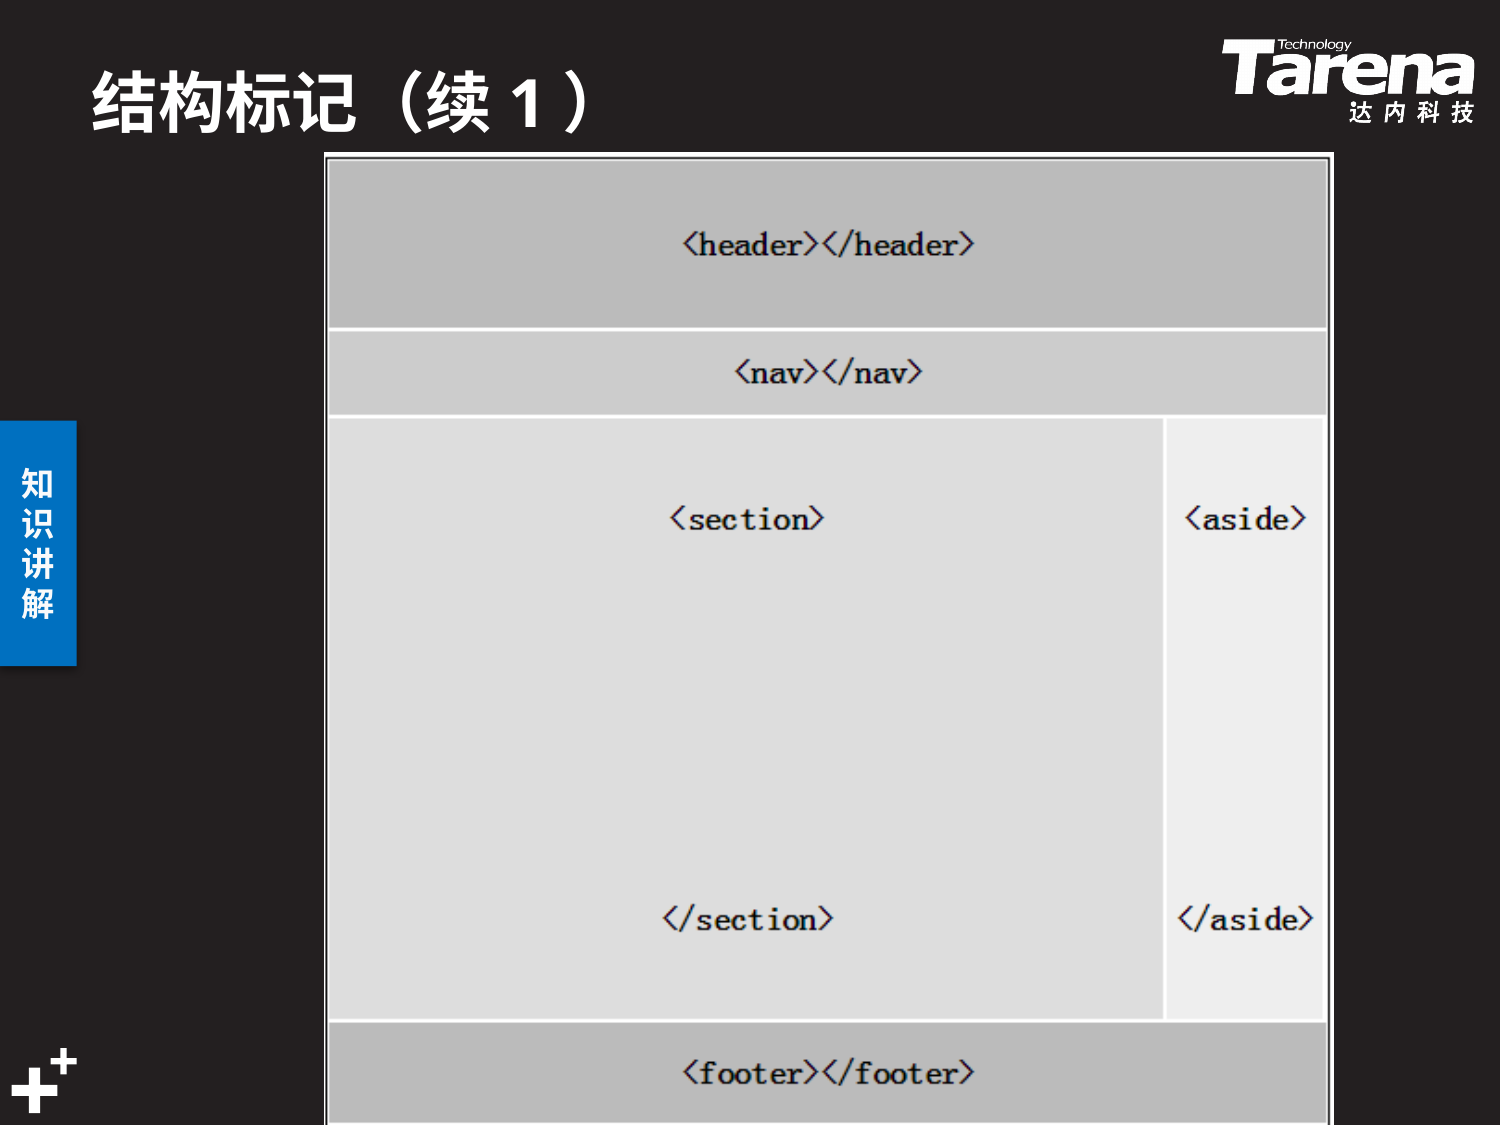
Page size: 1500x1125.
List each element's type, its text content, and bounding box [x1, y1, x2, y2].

picture [1222, 39, 1475, 123]
picture [323, 152, 1335, 1125]
title 结构标记（续1） [76, 42, 1188, 160]
